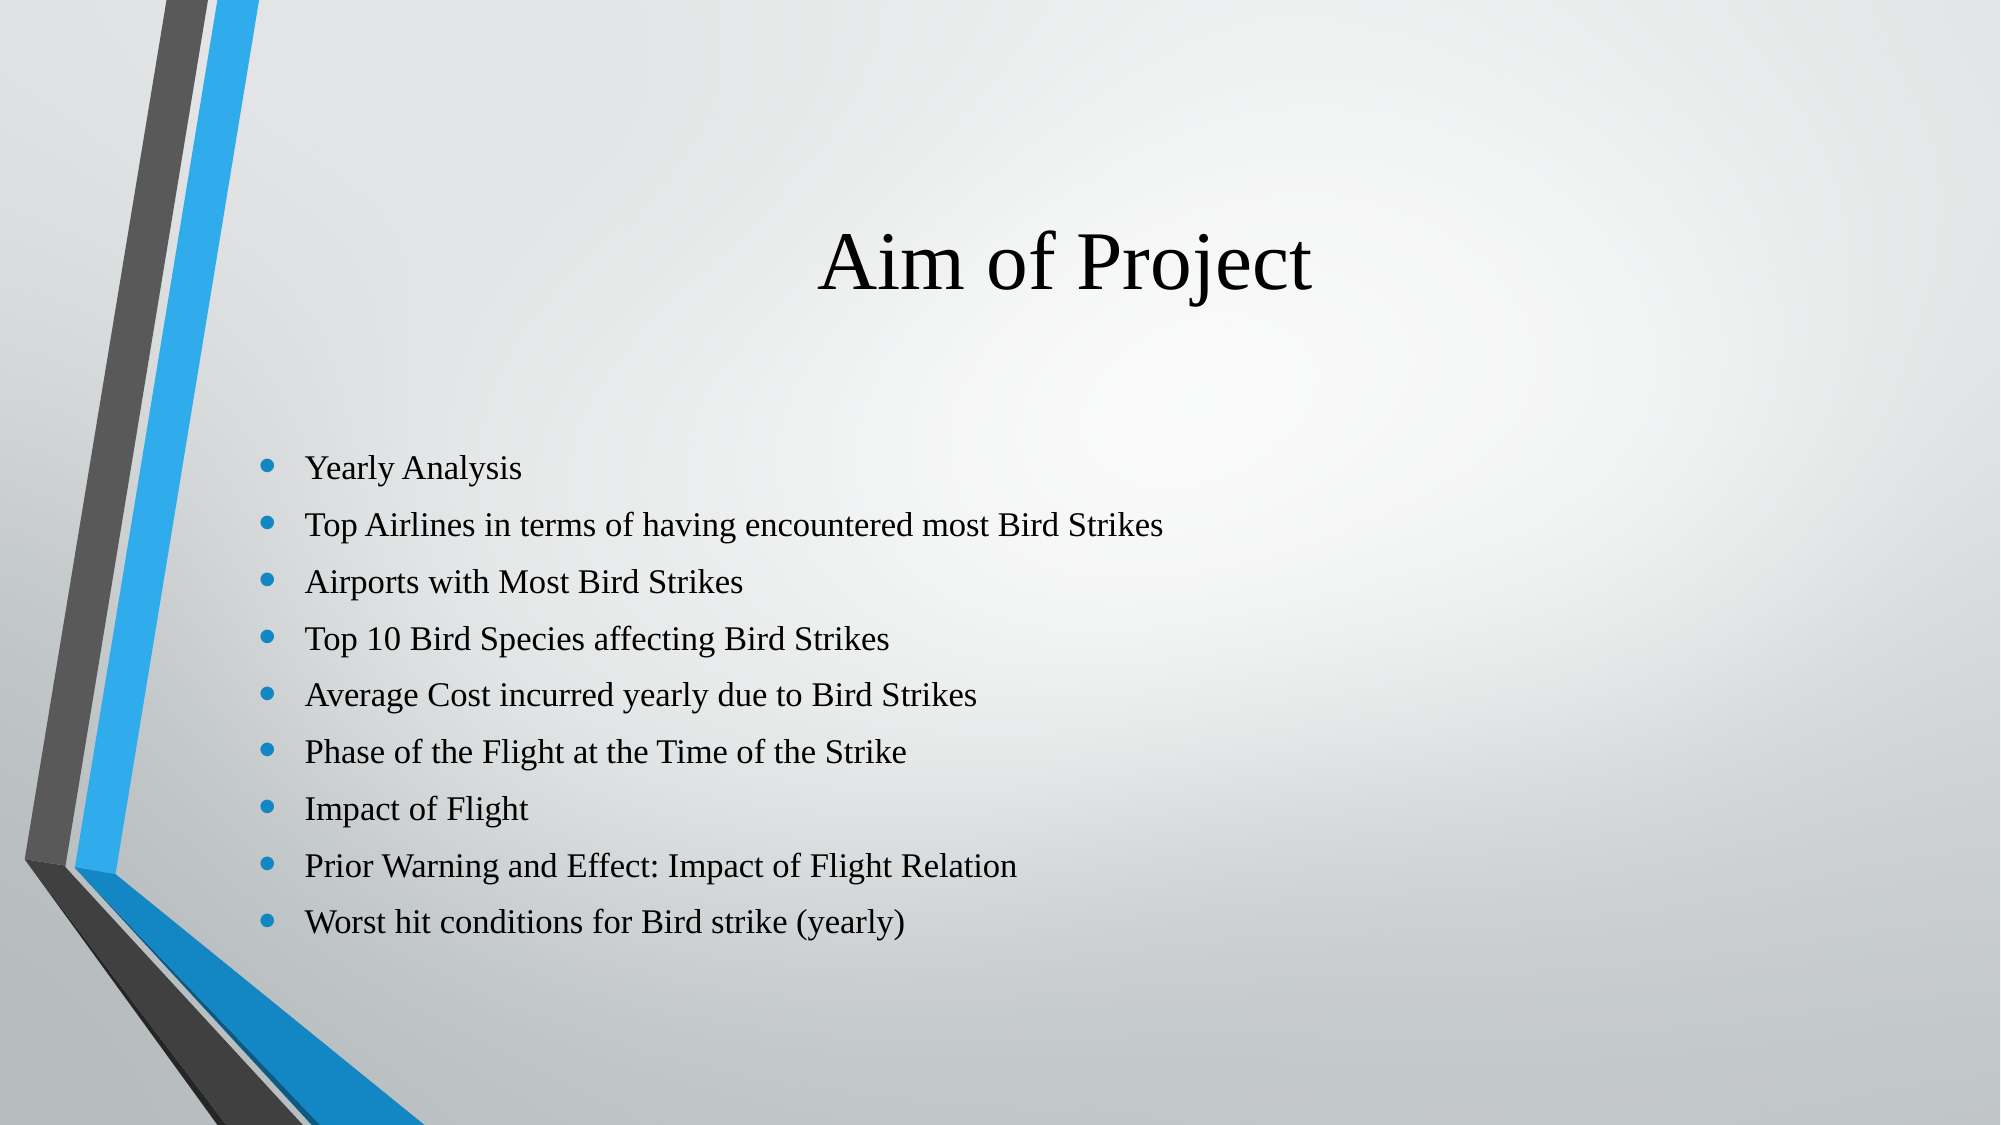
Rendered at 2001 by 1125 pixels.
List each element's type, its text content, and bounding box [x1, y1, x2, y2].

title Aim of Project [243, 112, 1887, 400]
list Yearly Analysis Top Airlines in terms of having encountered most Bird Strikes Airports with Most Bird Strikes Top 10 Bird Species affecting Bird Strikes Average Cost incurred yearly due to Bird Strikes Phase of the Flight at the Time of the Strike Impact of Flight Prior Warning and Effect: Impact of Flight Relation Worst hit conditions for Bird strike (yearly) [243, 437, 1887, 950]
